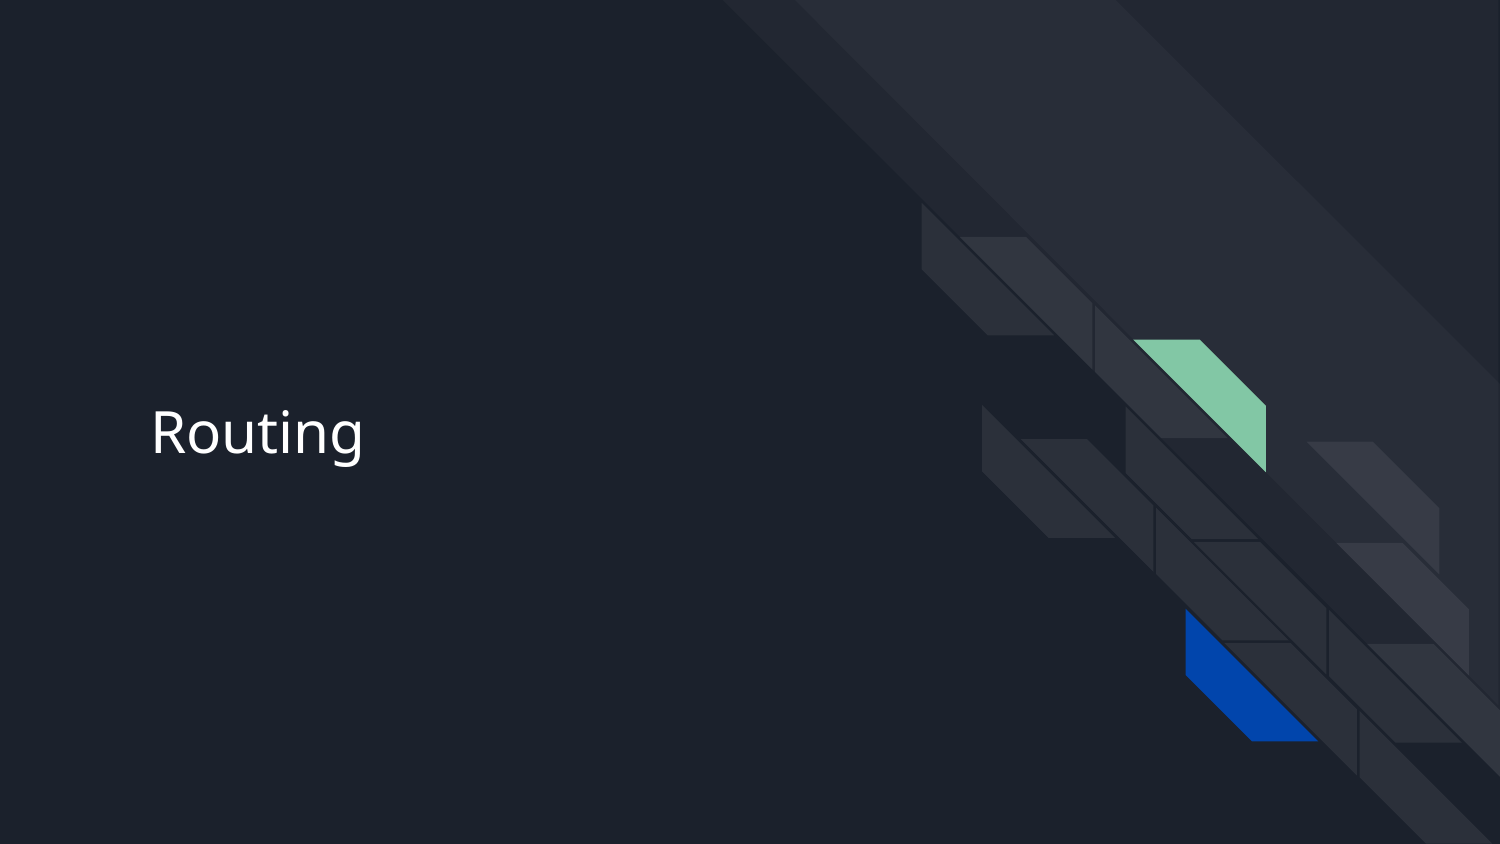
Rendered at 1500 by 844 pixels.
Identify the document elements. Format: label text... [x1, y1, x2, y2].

title Routing [135, 336, 888, 526]
